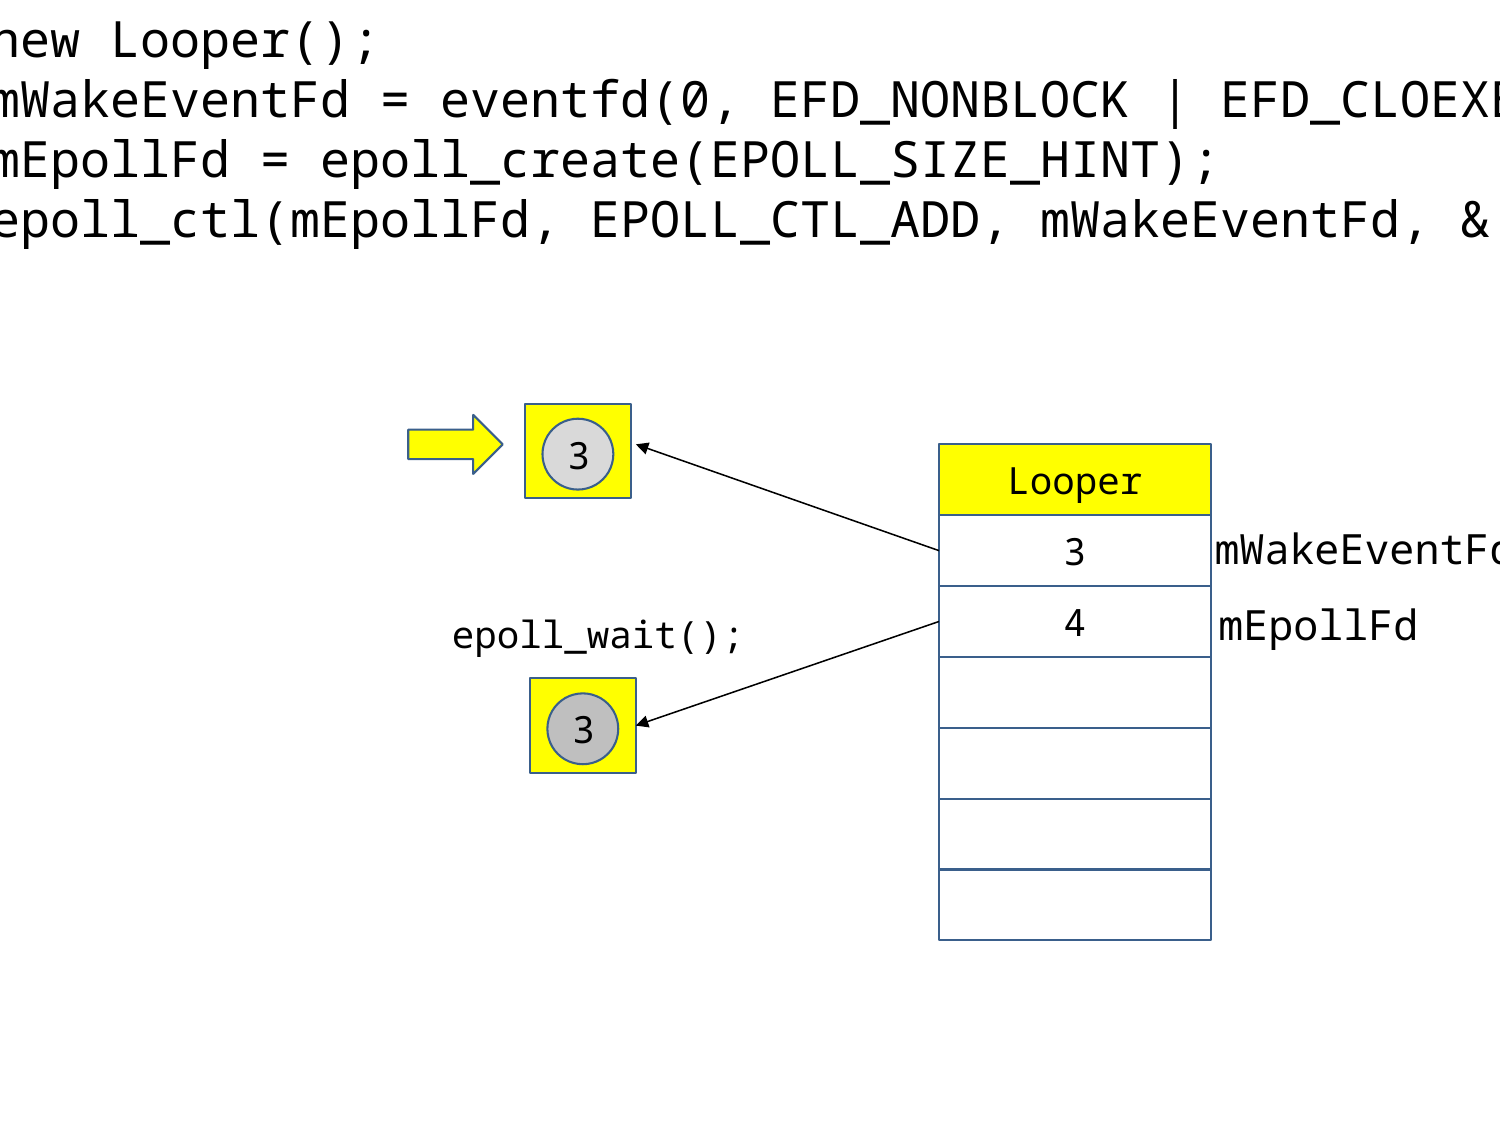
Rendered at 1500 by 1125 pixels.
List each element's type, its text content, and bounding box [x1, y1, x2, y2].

text_box epoll_wait(); [437, 603, 760, 664]
text_box [943, 655, 1213, 726]
text_box [406, 412, 505, 476]
text_box 4 [937, 584, 1213, 655]
text_box mWakeEventFd [1199, 515, 1500, 580]
text_box 3 [540, 416, 616, 492]
text_box [937, 797, 1213, 867]
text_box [635, 444, 940, 551]
text_box [527, 676, 638, 775]
text_box [523, 402, 633, 500]
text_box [635, 621, 940, 726]
text_box new Looper(); mWakeEventFd = eventfd(0, EFD_NONBLOCK | EFD_CLOEXEC); mEpollFd = epoll_create(EPOLL_SIZE_HINT); epoll_ctl(mEpollFd, EPOLL_CTL_ADD, mWakeEventFd, & eventItem); [0, 0, 1500, 255]
text_box [937, 726, 1213, 797]
text_box 3 [937, 513, 1213, 584]
text_box mEpollFd [1203, 591, 1434, 657]
text_box 3 [545, 691, 621, 767]
text_box [937, 867, 1213, 942]
text_box Looper [937, 442, 1213, 513]
